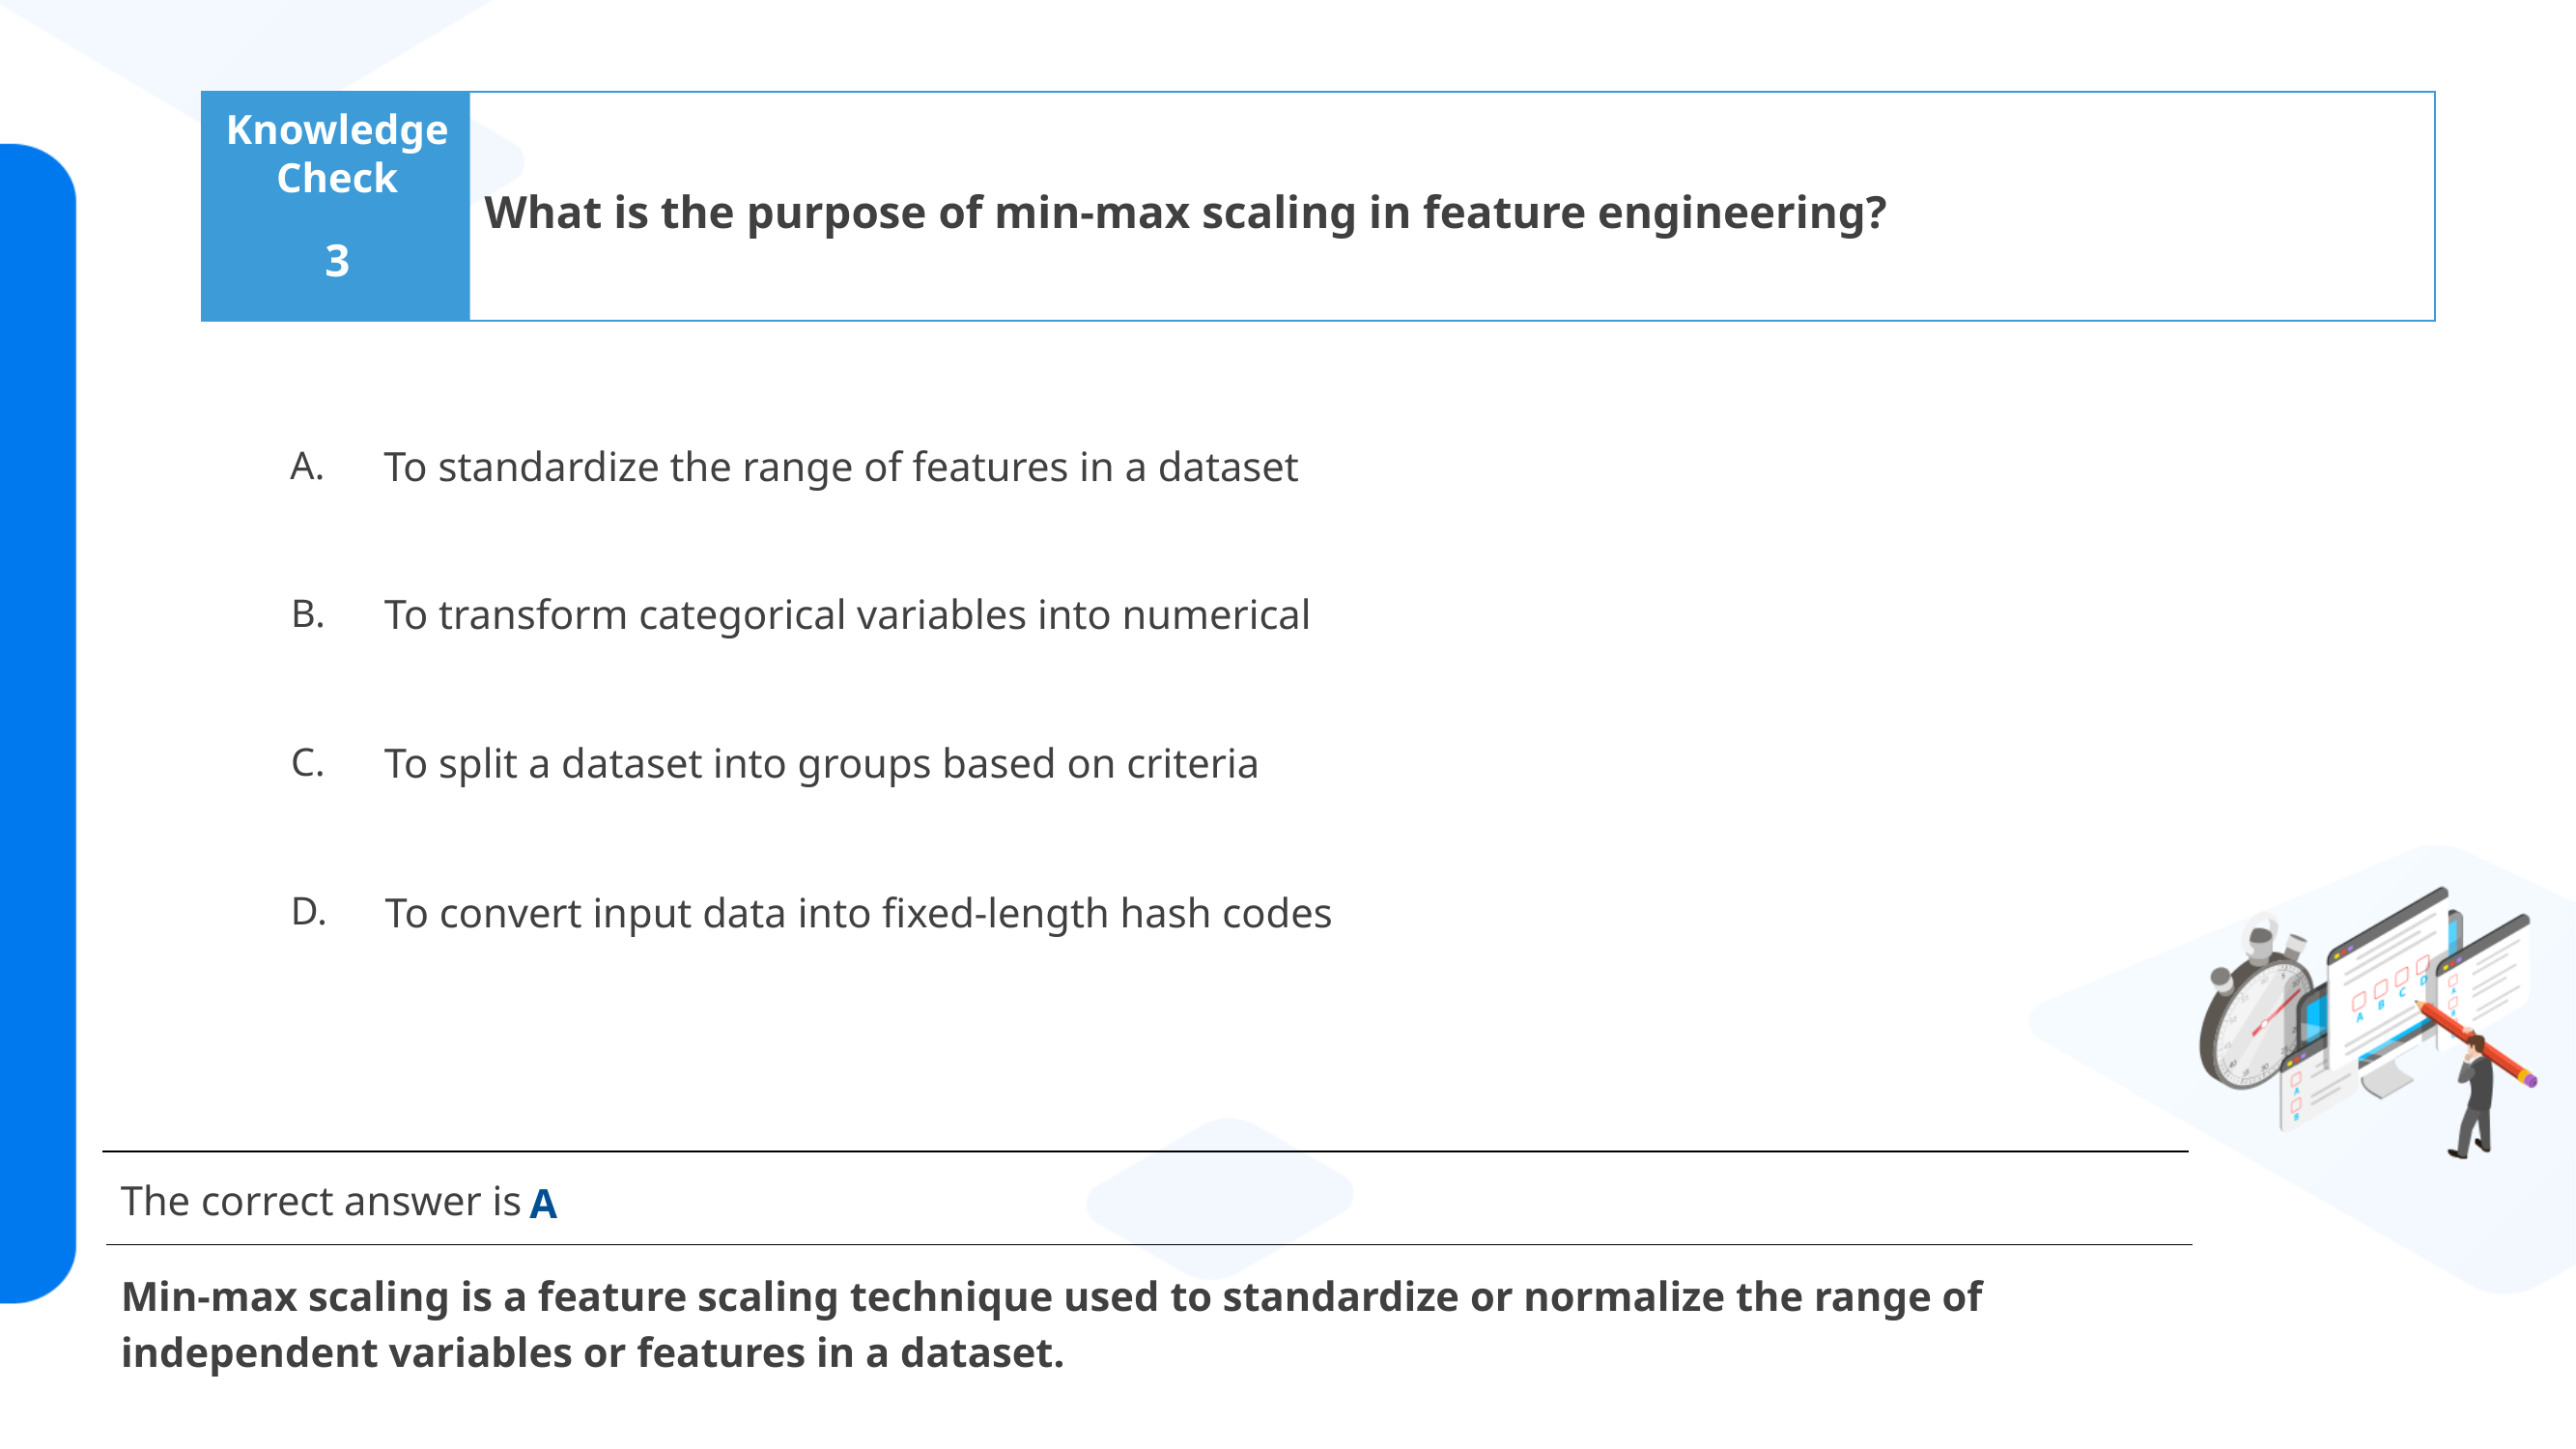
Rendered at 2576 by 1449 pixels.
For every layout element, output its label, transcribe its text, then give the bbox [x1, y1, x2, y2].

text_box To standardize the range of features in a dataset [369, 427, 2152, 560]
list What is the purpose of min-max scaling in feature engineering? [469, 92, 2436, 322]
list 3 [247, 188, 428, 321]
picture [0, 0, 2576, 1449]
list To convert input data into fixed-length hash codes [370, 873, 2154, 1007]
list Min-max scaling is a feature scaling technique used to standardize or normalize the range of independent variables or features in a dataset. [105, 1257, 2182, 1417]
text_box To split a dataset into groups based on criteria [369, 724, 2153, 857]
list A [515, 1152, 1915, 1246]
text_box To transform categorical variables into numerical [369, 575, 2153, 708]
